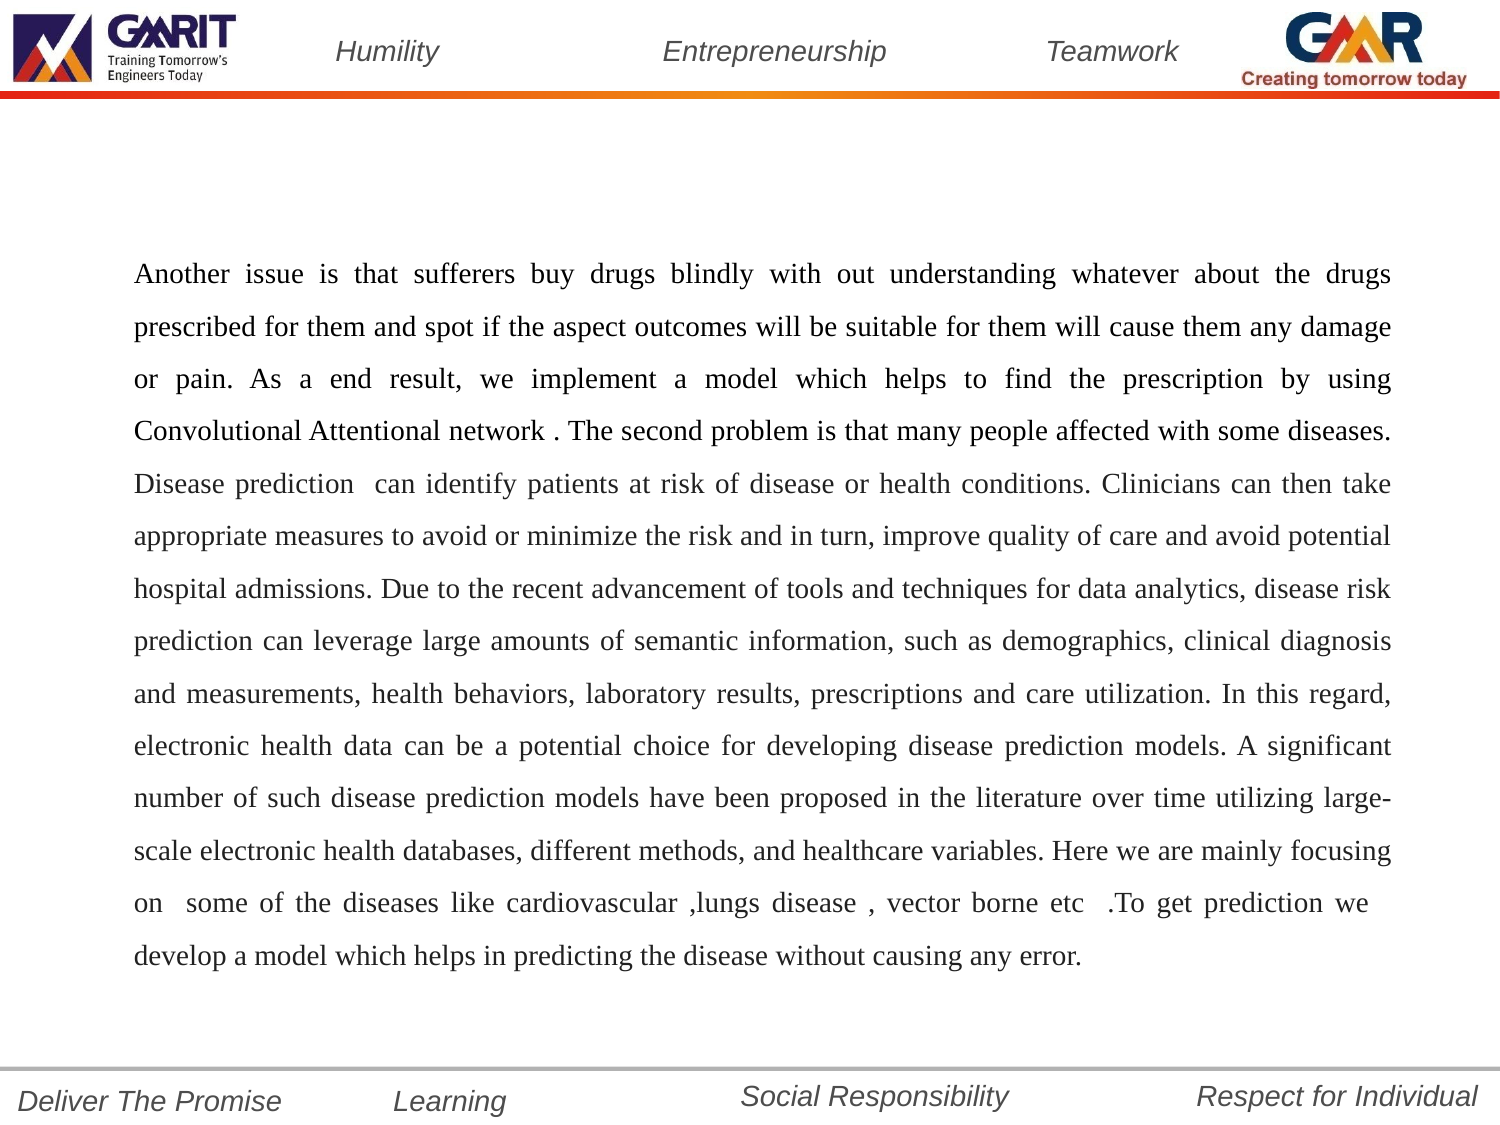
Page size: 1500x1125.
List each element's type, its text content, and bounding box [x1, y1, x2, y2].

picture [1241, 12, 1467, 89]
text_box Another issue is that sufferers buy drugs blindly with out understanding whatever about the drugs prescribed for them and spot if the aspect outcomes will be suitable for them will cause them any damage or pain. As a end result, we implement a model which helps to find the prescription by using Convolutional Attentional network . The second problem is that many people affected with some diseases. Disease prediction can identify patients at risk of disease or health conditions. Clinicians can then take appropriate measures to avoid or minimize the risk and in turn, improve quality of care and avoid potential hospital admissions. Due to the recent advancement of tools and techniques for data analytics, disease risk prediction can leverage large amounts of semantic information, such as demographics, clinical diagnosis and measurements, health behaviors, laboratory results, prescriptions and care utilization. In this regard, electronic health data can be a potential choice for developing disease prediction models. A significant number of such disease prediction models have been proposed in the literature over time utilizing large-scale electronic health databases, different methods, and healthcare variables. Here we are mainly focusing on some of the diseases like cardiovascular ,lungs disease , vector borne etc .To get prediction we develop a model which helps in predicting the disease without causing any error. [81, 229, 1409, 978]
picture [7, 7, 240, 87]
